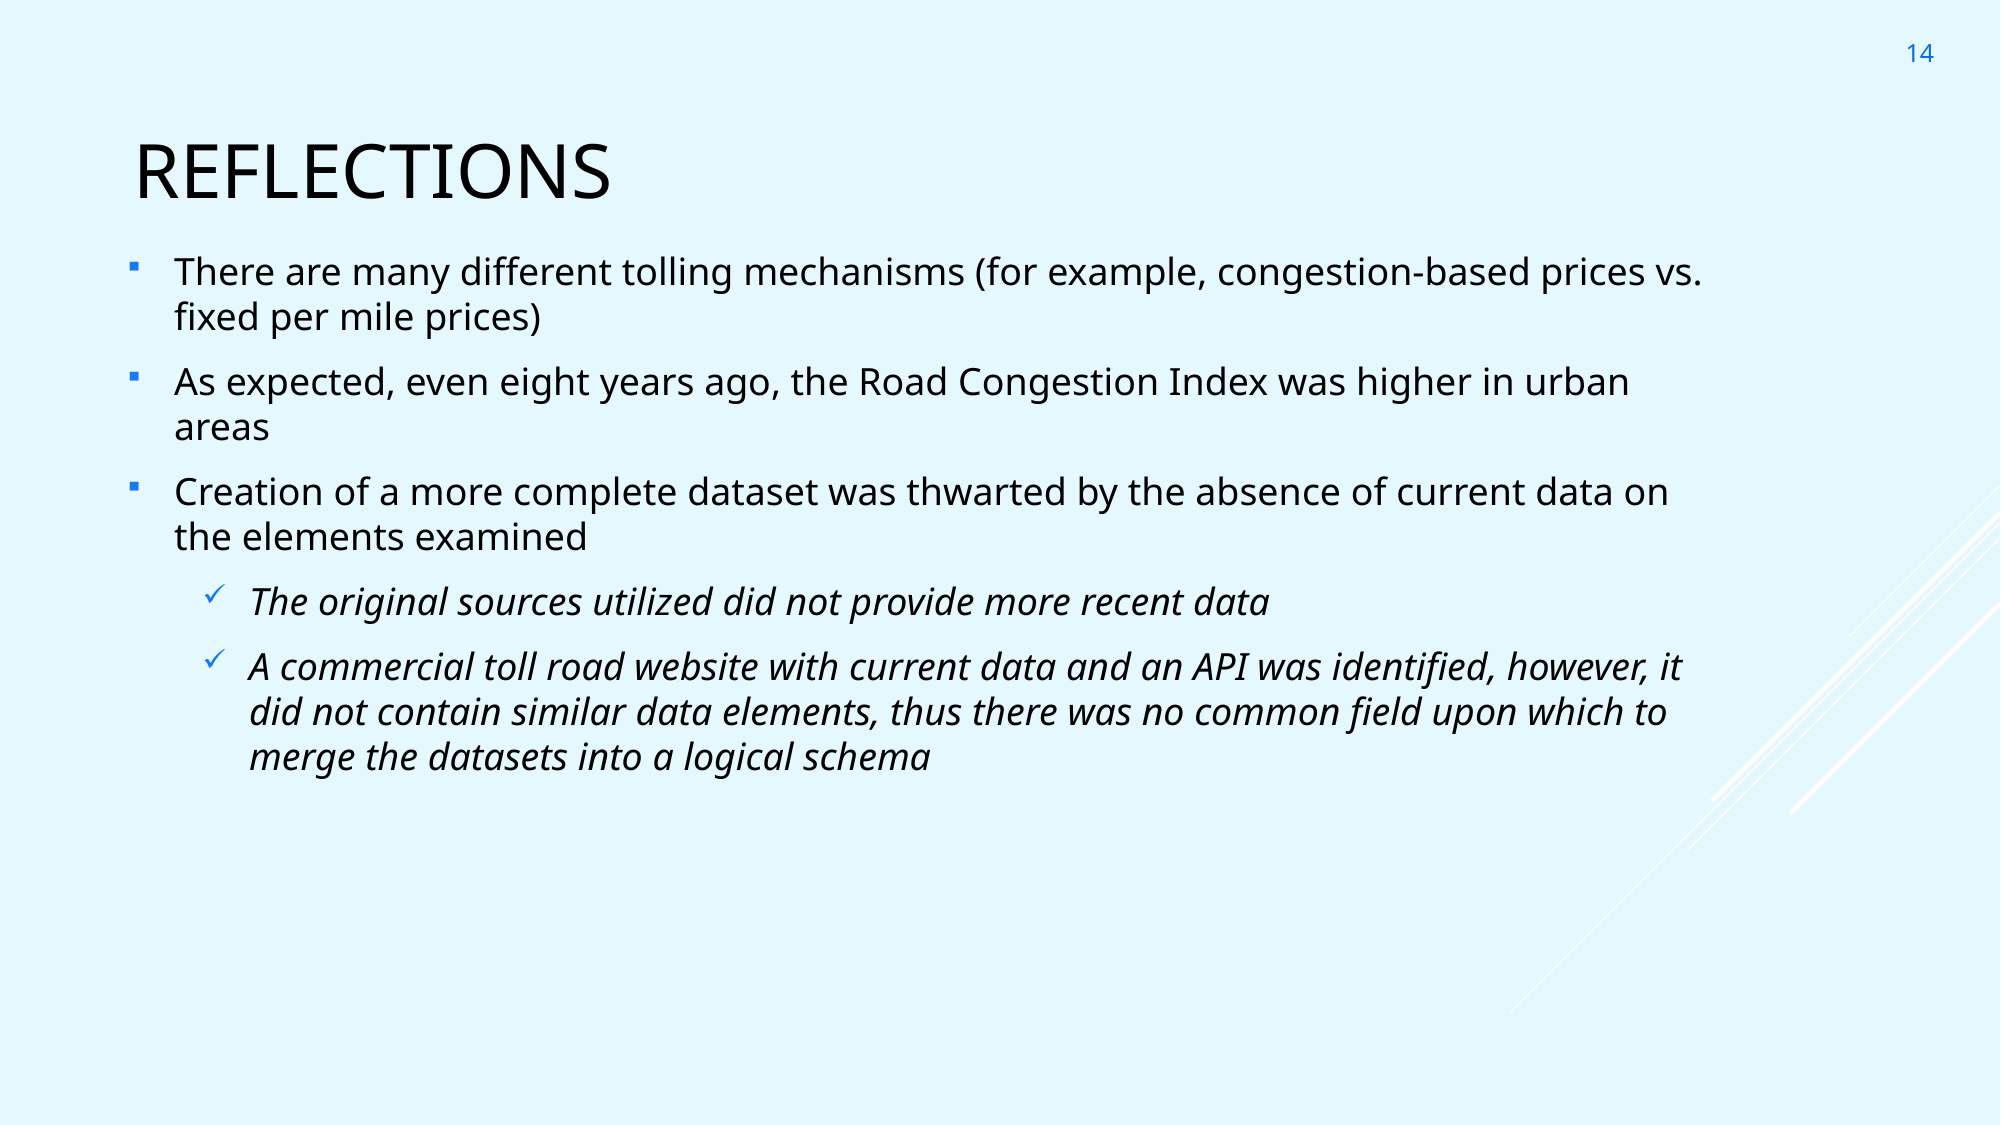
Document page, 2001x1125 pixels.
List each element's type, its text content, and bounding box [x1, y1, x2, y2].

title Reflections [118, 60, 1927, 222]
slide_number 14 [1857, 32, 1950, 79]
list There are many different tolling mechanisms (for example, congestion-based prices vs. fixed per mile prices) As expected, even eight years ago, the Road Congestion Index was higher in urban areas Creation of a more complete dataset was thwarted by the absence of current data on the elements examined The original sources utilized did not provide more recent data A commercial toll road website with current data and an API was identified, however, it did not contain similar data elements, thus there was no common field upon which to merge the datasets into a logical schema [112, 240, 1729, 983]
